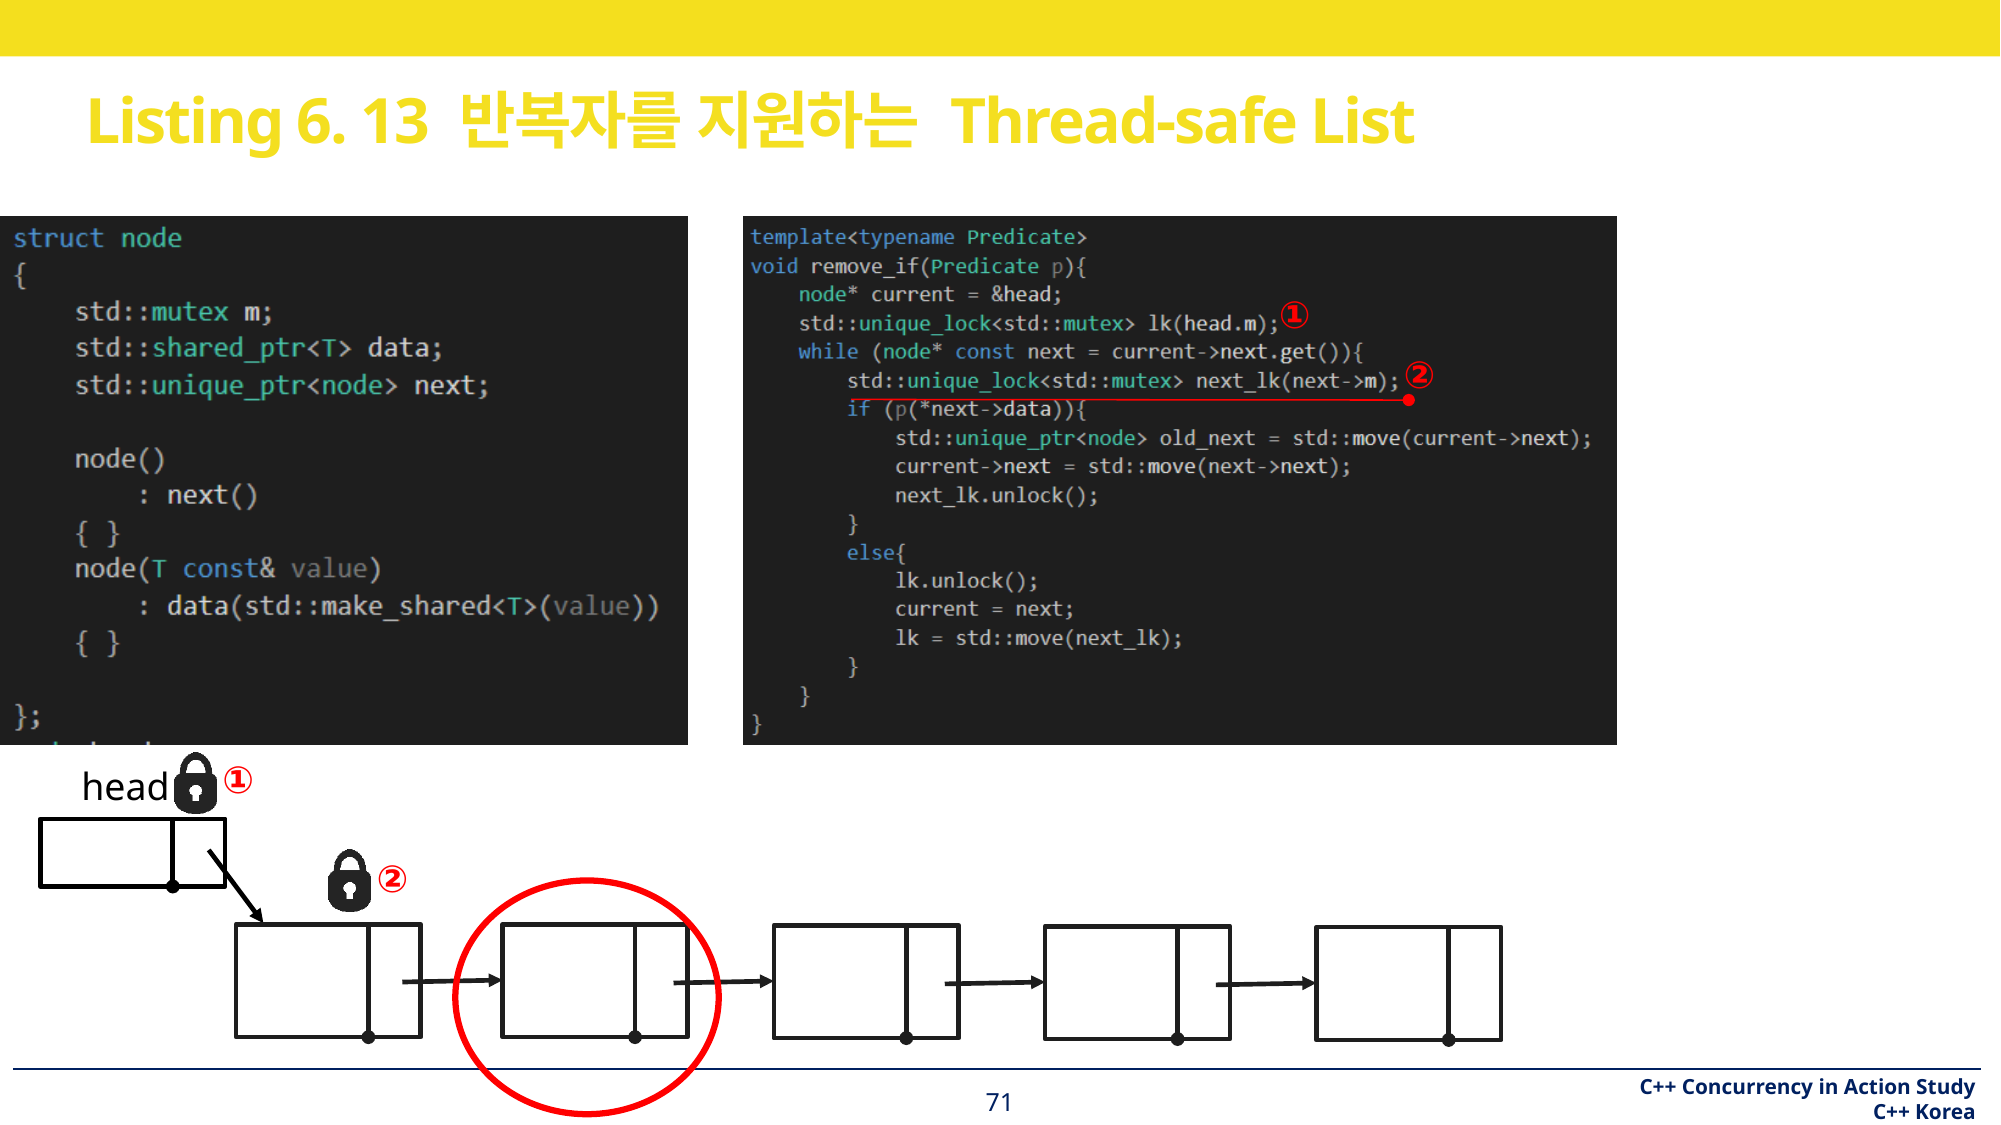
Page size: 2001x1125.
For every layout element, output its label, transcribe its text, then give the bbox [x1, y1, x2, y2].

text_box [208, 849, 264, 924]
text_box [944, 981, 1044, 985]
text_box head [81, 762, 171, 808]
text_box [40, 817, 226, 887]
text_box [456, 879, 719, 980]
text_box ① [207, 748, 270, 809]
text_box ② [361, 847, 424, 908]
picture [328, 849, 371, 912]
slide_number 71 [916, 1078, 1084, 1125]
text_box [1215, 982, 1316, 986]
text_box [502, 922, 688, 1038]
title Listing 6. 13 반복자를 지원하는 Thread-safe List [85, 89, 2000, 158]
text_box [454, 983, 720, 1115]
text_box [673, 980, 773, 984]
picture [0, 215, 688, 745]
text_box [1044, 924, 1231, 1040]
picture [174, 752, 217, 815]
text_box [1316, 925, 1502, 1041]
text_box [773, 923, 959, 1039]
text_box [235, 922, 422, 1038]
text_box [402, 979, 502, 983]
picture [743, 215, 1617, 745]
